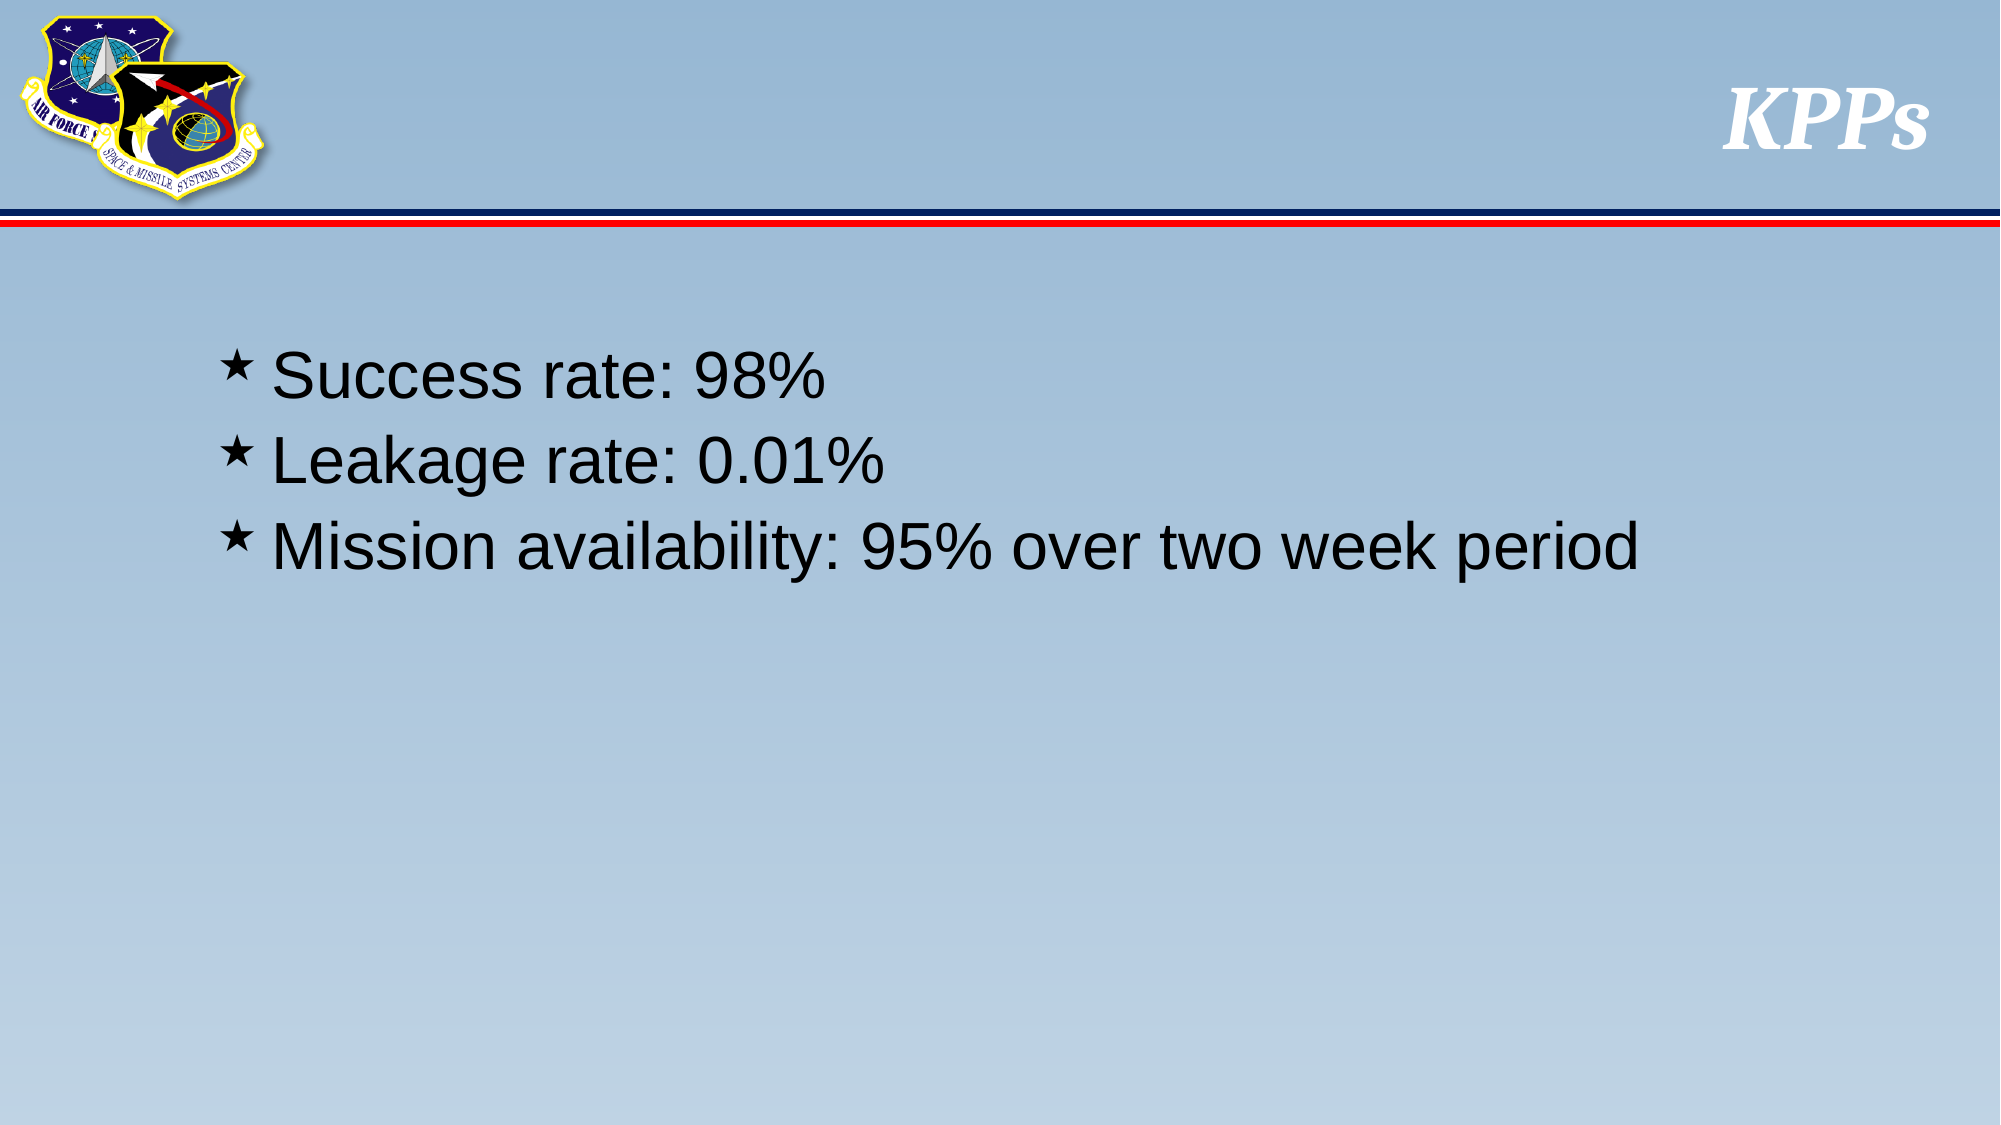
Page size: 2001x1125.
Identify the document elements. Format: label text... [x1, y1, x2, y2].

list Success rate: 98% Leakage rate: 0.01% Mission availability: 95% over two week period [200, 333, 1815, 904]
title KPPs [249, 50, 1946, 238]
picture [16, 12, 267, 205]
